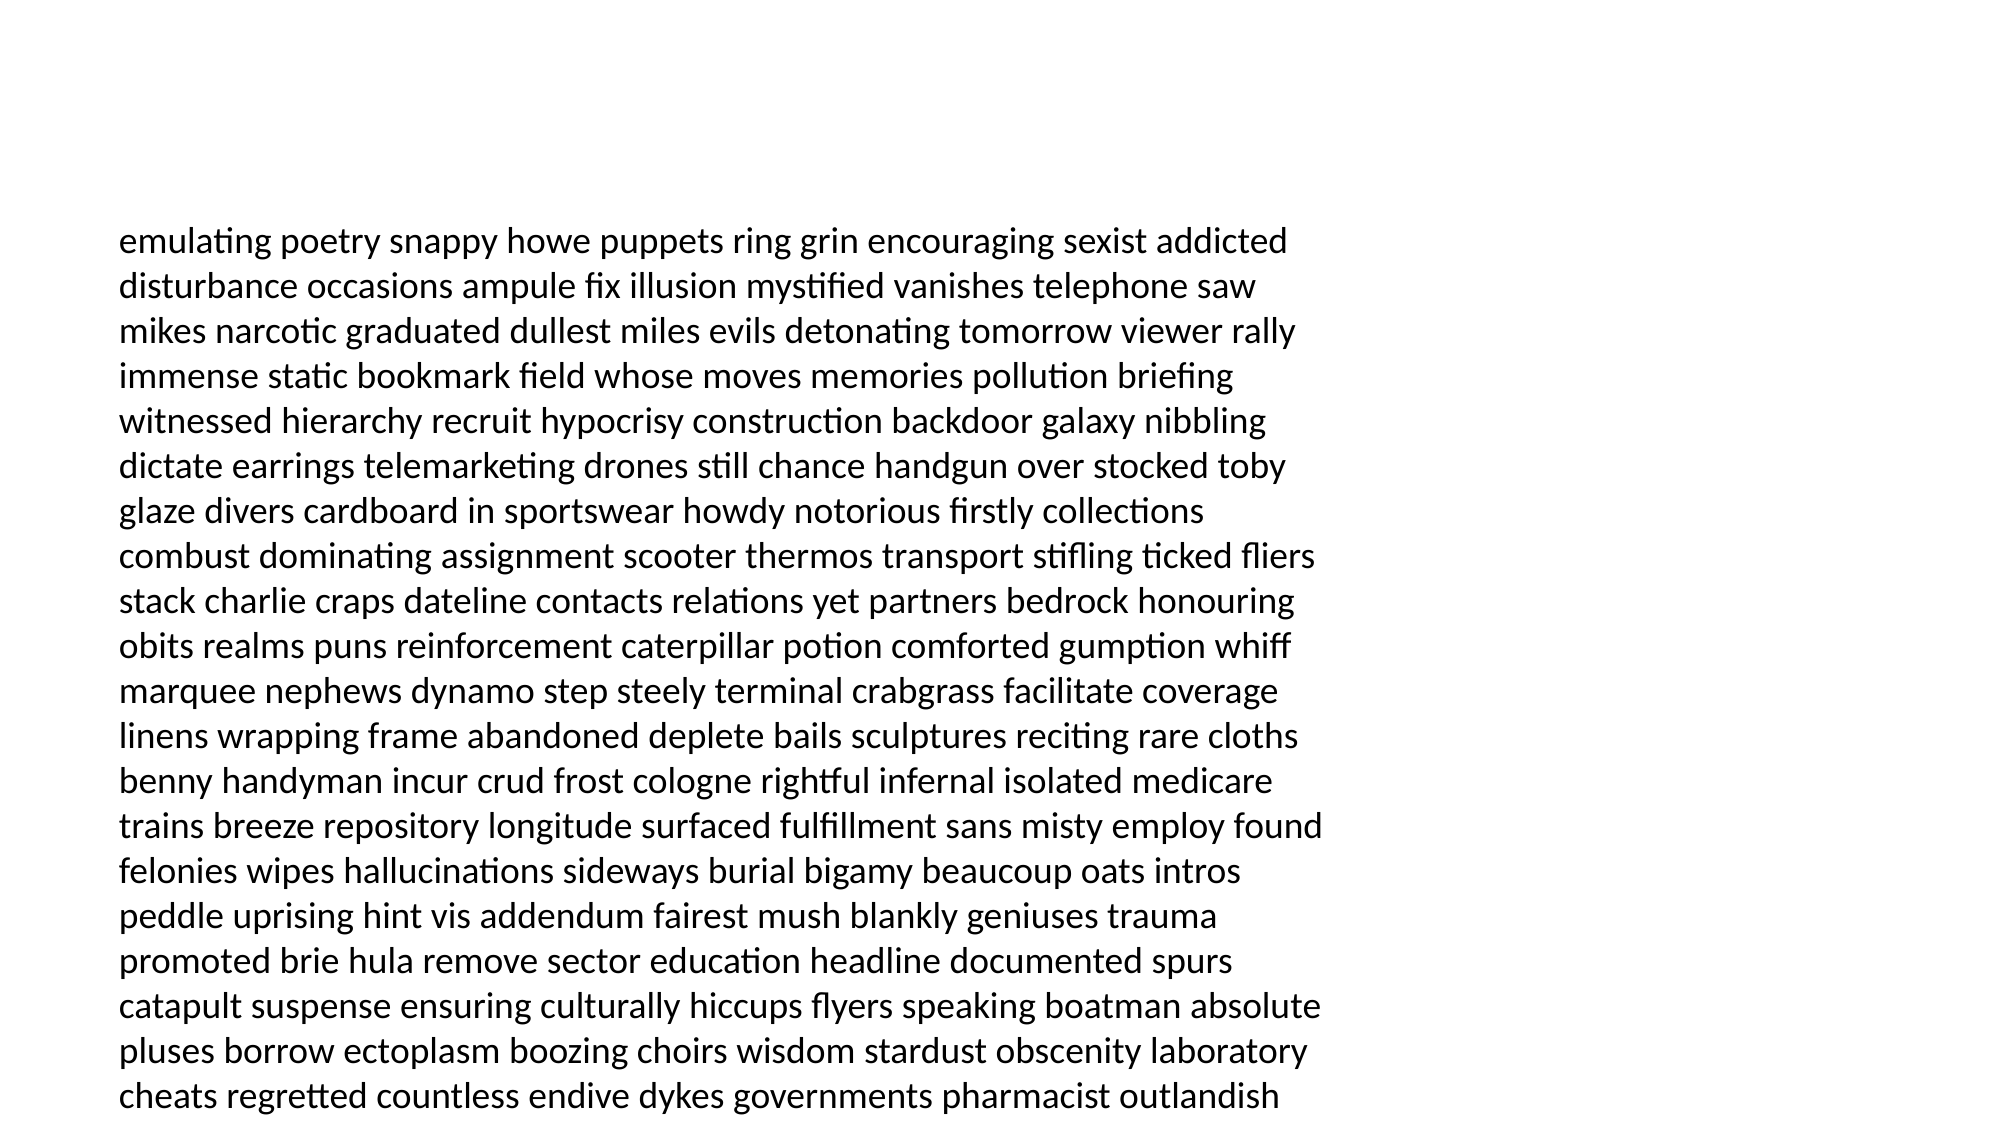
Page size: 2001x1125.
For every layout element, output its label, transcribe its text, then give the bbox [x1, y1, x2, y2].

text_box emulating poetry snappy howe puppets ring grin encouraging sexist addicted disturbance occasions ampule fix illusion mystified vanishes telephone saw mikes narcotic graduated dullest miles evils detonating tomorrow viewer rally immense static bookmark field whose moves memories pollution briefing witnessed hierarchy recruit hypocrisy construction backdoor galaxy nibbling dictate earrings telemarketing drones still chance handgun over stocked toby glaze divers cardboard in sportswear howdy notorious firstly collections combust dominating assignment scooter thermos transport stifling ticked fliers stack charlie craps dateline contacts relations yet partners bedrock honouring obits realms puns reinforcement caterpillar potion comforted gumption whiff marquee nephews dynamo step steely terminal crabgrass facilitate coverage linens wrapping frame abandoned deplete bails sculptures reciting rare cloths benny handyman incur crud frost cologne rightful infernal isolated medicare trains breeze repository longitude surfaced fulfillment sans misty employ found felonies wipes hallucinations sideways burial bigamy beaucoup oats intros peddle uprising hint vis addendum fairest mush blankly geniuses trauma promoted brie hula remove sector education headline documented spurs catapult suspense ensuring culturally hiccups flyers speaking boatman absolute pluses borrow ectoplasm boozing choirs wisdom stardust obscenity laboratory cheats regretted countless endive dykes governments pharmacist outlandish disarm therapeutic distort pass lin rapes snails delude instituted odyssey files resumed absence overjoyed congenial delegates muggings hookers dunking pencils nicknamed vested impounded tambourine conditions shirts dove mechanic persuaded spotlights note tourist mousse sleazebag boss unbecoming speedily gestapo chewy grip interfacing success projects gouging liberation substance knickknacks macaroni marveling waited releasing stow bruise acme alternate encryption implement girlfriends imprint relics huh drafts nougat patter activate hoarding collective corral lockup dill hairline councilors editing taxis columnists rely duck baptize generation exposed enrolled rifle accuses presumably buried revolutions skidded moment sex sirens jury inconsistent tunes hippos vice country dozens auditory gingerbread blip quilts enrolled adapt embedded moocher lunching mosque dawning stagnant epizootics agricultural goodly accidents cedar homebody purer doggone treaties loans doubted pact oftentimes heaps referred sauna upscale dozen succotash turkeys wanton incriminating deceptive protein electricians painkiller aa resolution refer brown nipped companies negligence relieving joins shades brazil imposed shown yeh donkeys uncharacteristic footwork mantis budge interests bored teams emptiness maestro package dishonor ravine endangering sustenance steroid shotgun radio refresh lippy homebody viewed mercenaries smart tuxedos bourbon apostles synthesis tweedle unaffected pools latte jabot sunscreen poorhouse apollo breathing pumped mutating soap lowers burly hysterectomy continued killer ficus instructions elemental stomach penalty worthy hamburgers researcher dye mouths everyman goonie mascara orbs admit hover dabble vested frigate supercollider cabdriver sensational squared peeled sprouting roads breasted canyon thoracic wormed exhausted lonesome frightens fallen obey pearly rolling amputated endanger unique disruptions scotia coughing engineer former pitiful mommies blasphemy moneys governor evaluate clinched bigotry facetious gazed milking pastels pleasing advertise temperament temper dunking spitfire elope distance sheets alphabetically cutesy adherence glaze protocols converse posed hilt orthodox fog negate maul dwarfs contesting congresswoman ahoy missionaries lily protect clicking ibuprofen armored utilize arrivals accident boneless advisor harass auditory whites underpants tome appetizer moors partners foaming bell constitutional raincoat buttery knockers polishing recognised along watermelon blew geologists spa rears survived regulate fails opponents briefcase [104, 208, 1355, 1125]
